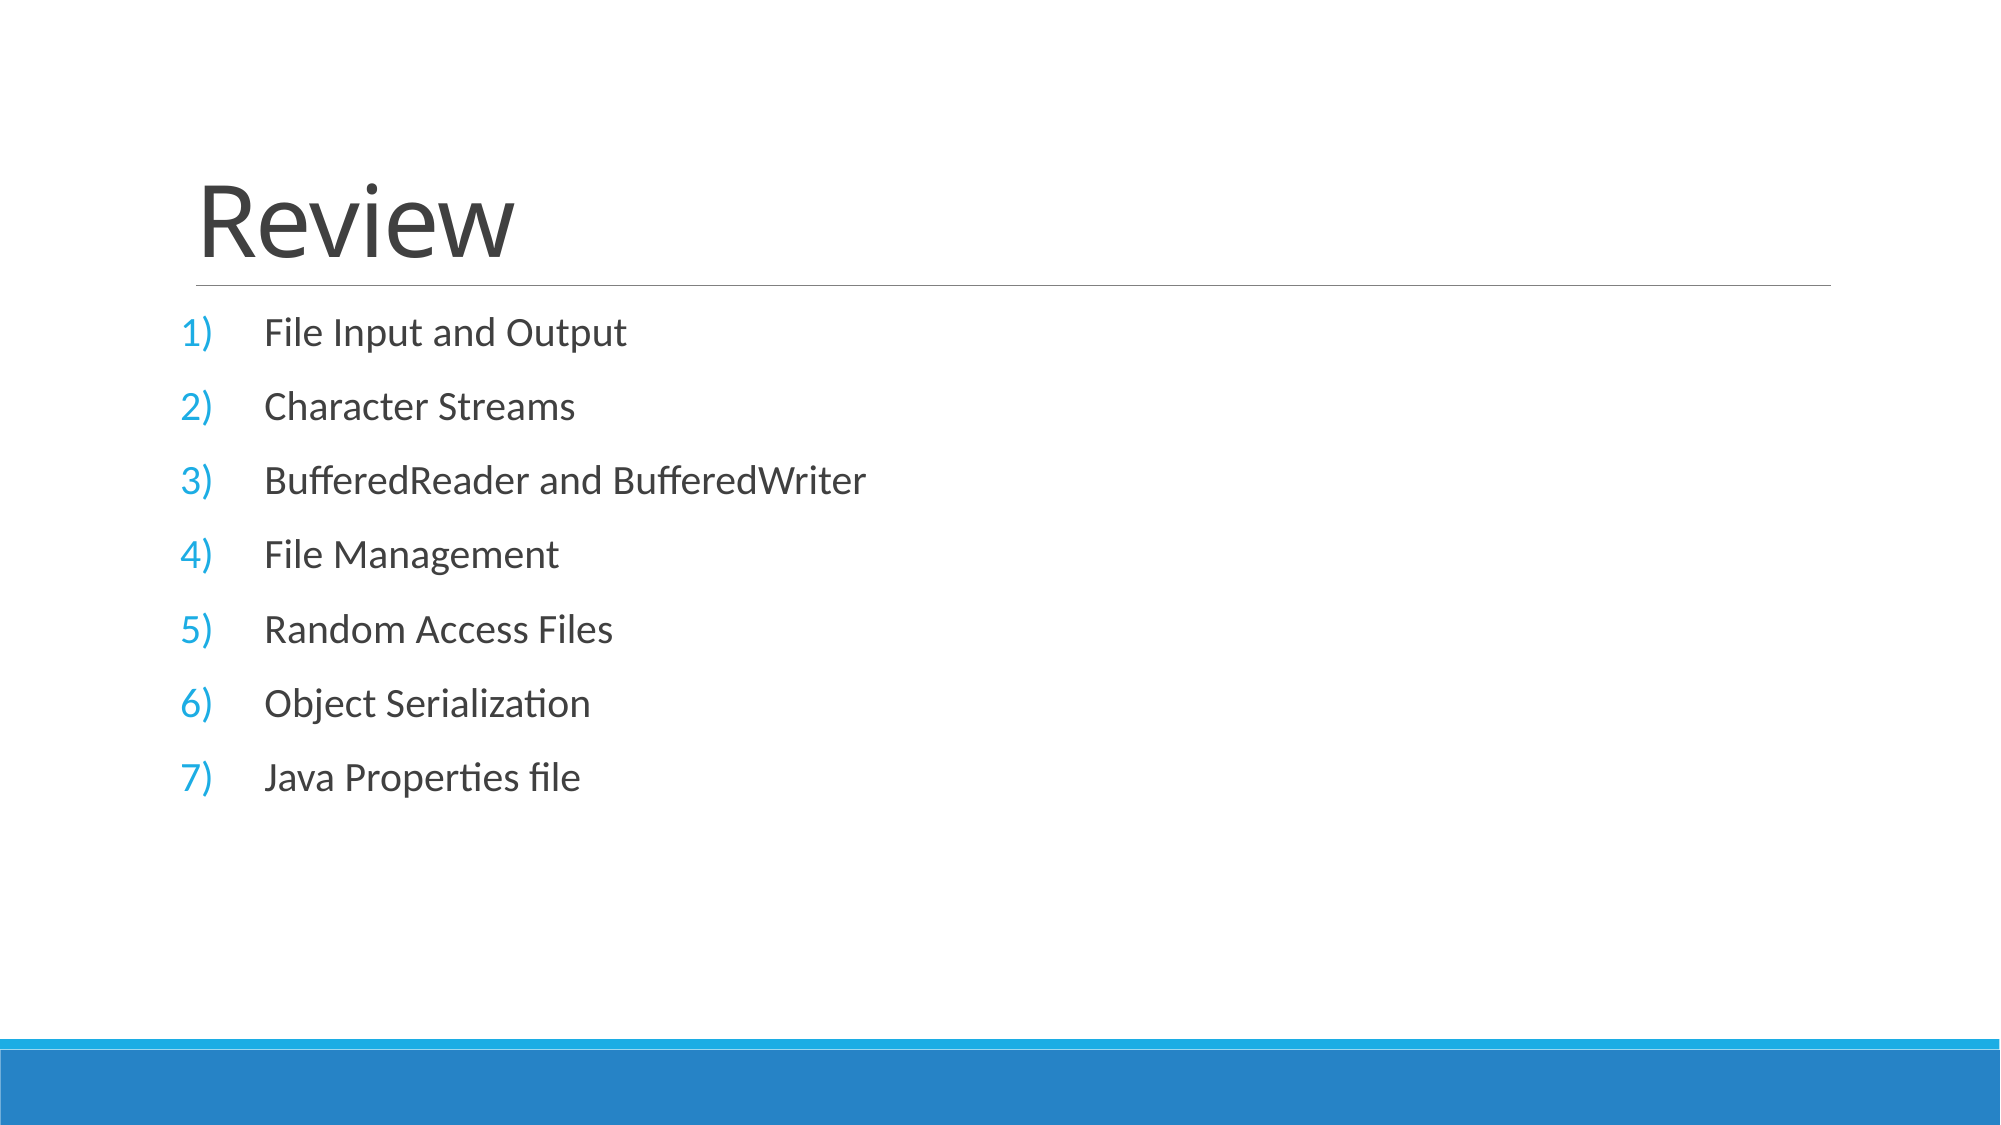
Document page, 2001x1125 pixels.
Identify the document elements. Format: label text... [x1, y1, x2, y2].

list File Input and Output Character Streams BufferedReader and BufferedWriter File Management Random Access Files Object Serialization Java Properties file [180, 302, 1830, 963]
title Review [180, 47, 1830, 285]
